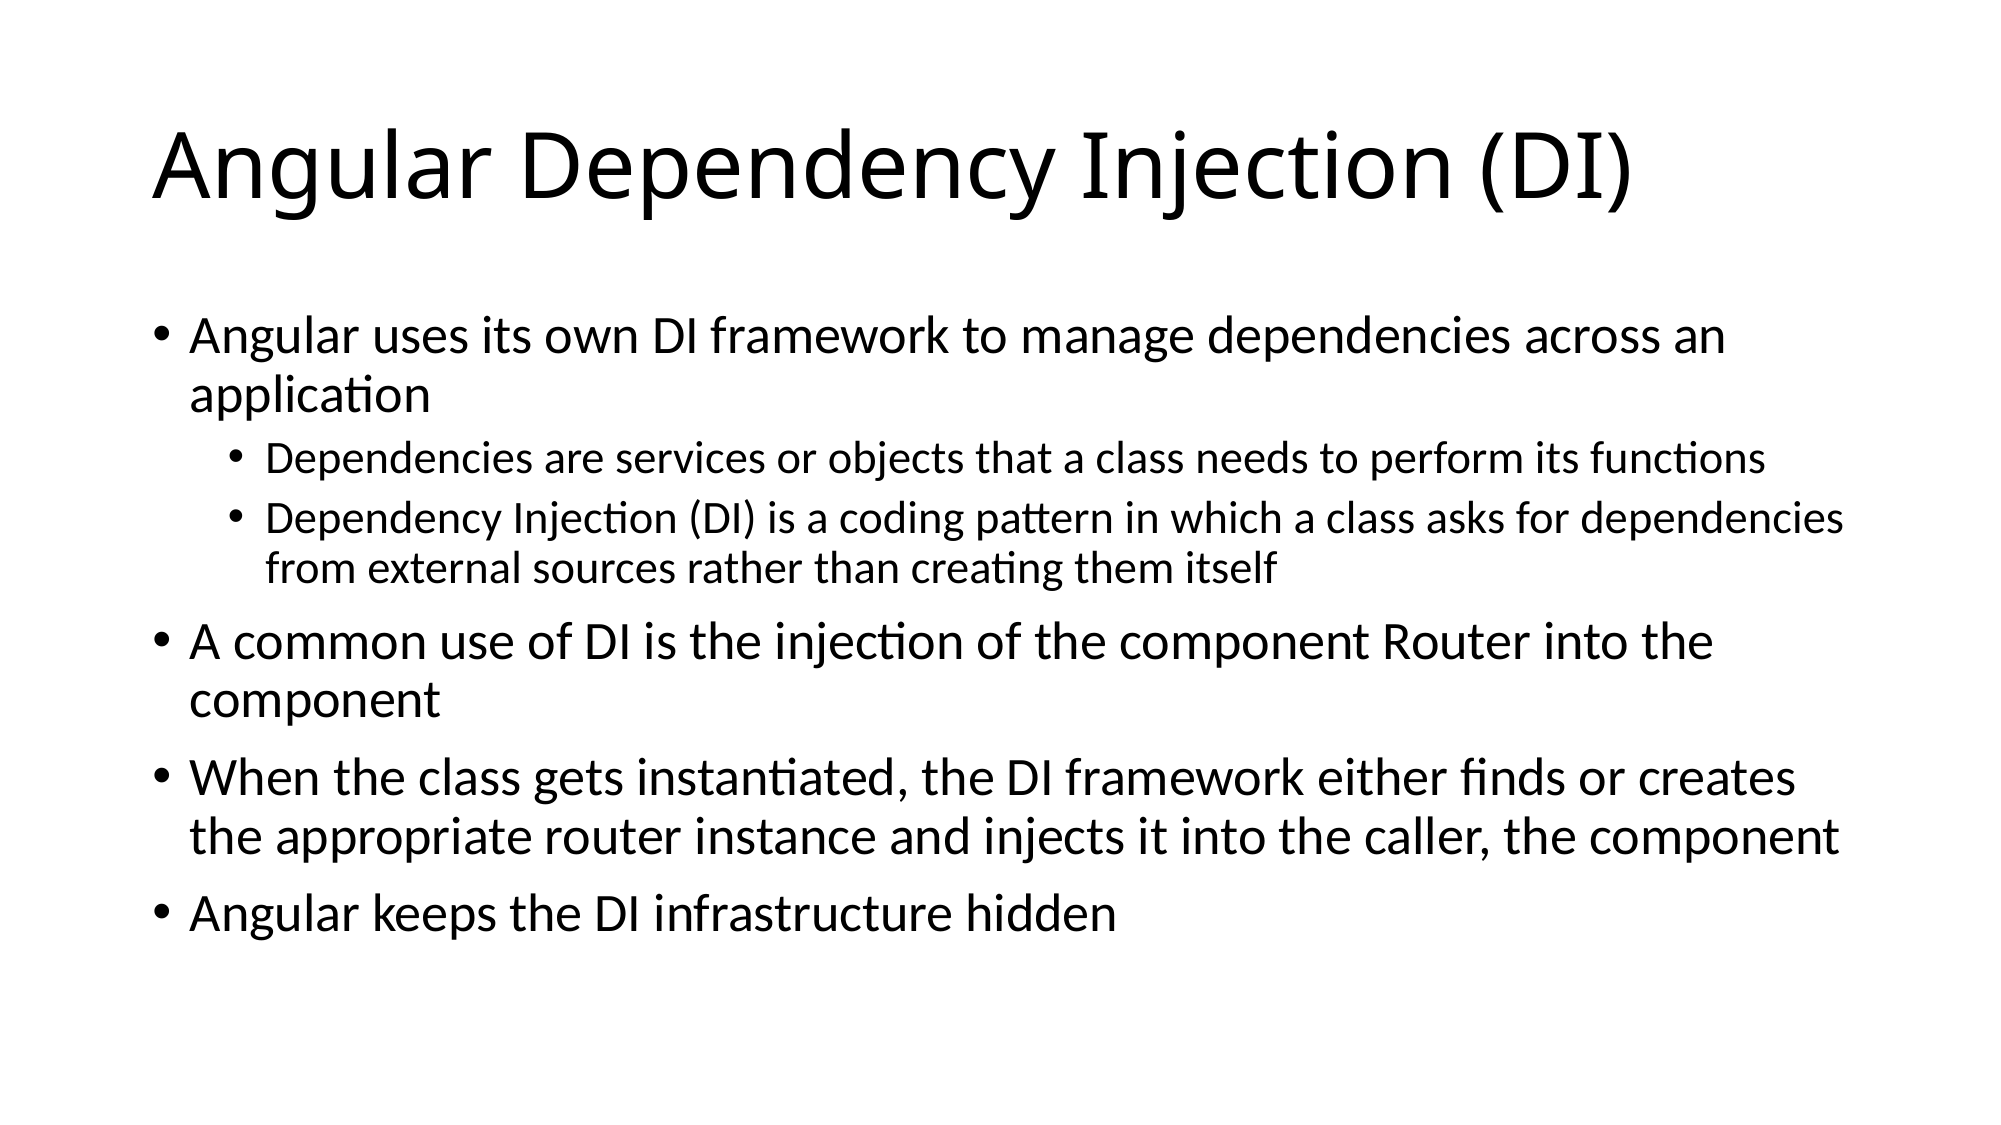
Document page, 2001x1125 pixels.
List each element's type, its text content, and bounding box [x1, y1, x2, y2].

list Angular uses its own DI framework to manage dependencies across an application Dependencies are services or objects that a class needs to perform its functions Dependency Injection (DI) is a coding pattern in which a class asks for dependencies from external sources rather than creating them itself A common use of DI is the injection of the component Router into the component When the class gets instantiated, the DI framework either finds or creates the appropriate router instance and injects it into the caller, the component Angular keeps the DI infrastructure hidden [137, 299, 1863, 1014]
title Angular Dependency Injection (DI) [137, 59, 1863, 278]
